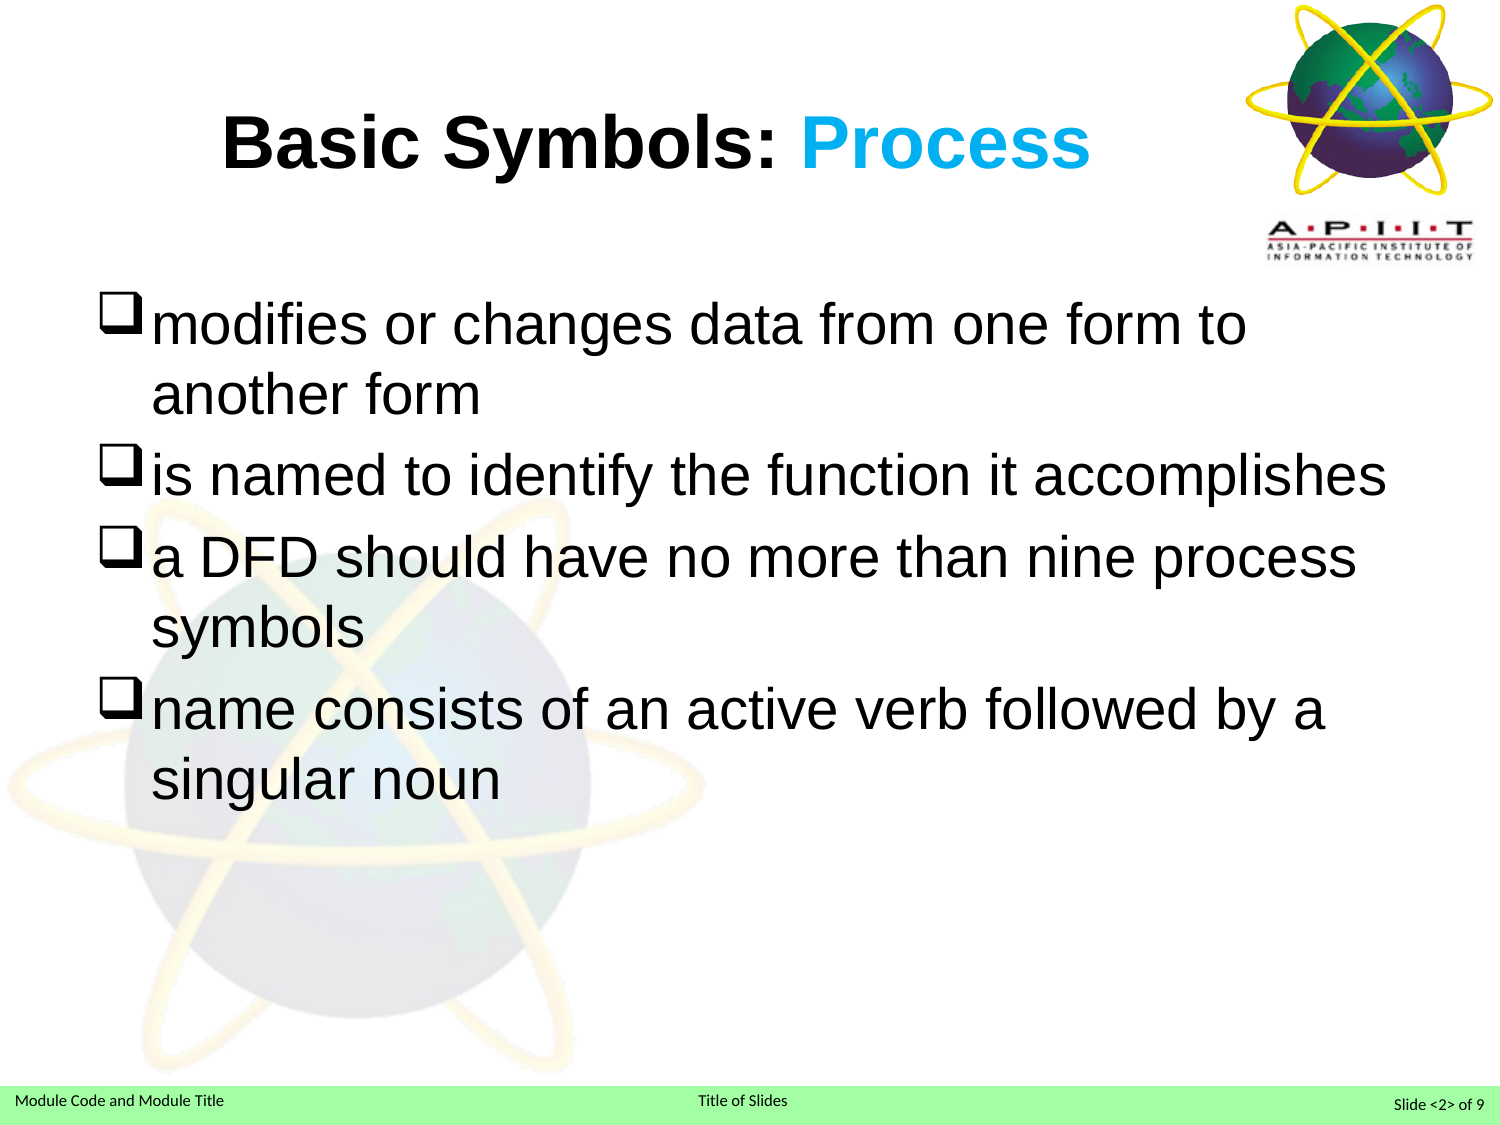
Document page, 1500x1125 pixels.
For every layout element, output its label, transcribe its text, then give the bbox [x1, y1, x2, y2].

picture [1254, 212, 1488, 274]
picture [1236, 0, 1500, 199]
footer Slide <2> of 9 [1024, 1086, 1500, 1125]
title Basic Symbols: Process [79, 45, 1235, 233]
list modifies or changes data from one form to another form is named to identify the function it accomplishes a DFD should have no more than nine process symbols name consists of an active verb followed by a singular noun [79, 278, 1430, 1021]
